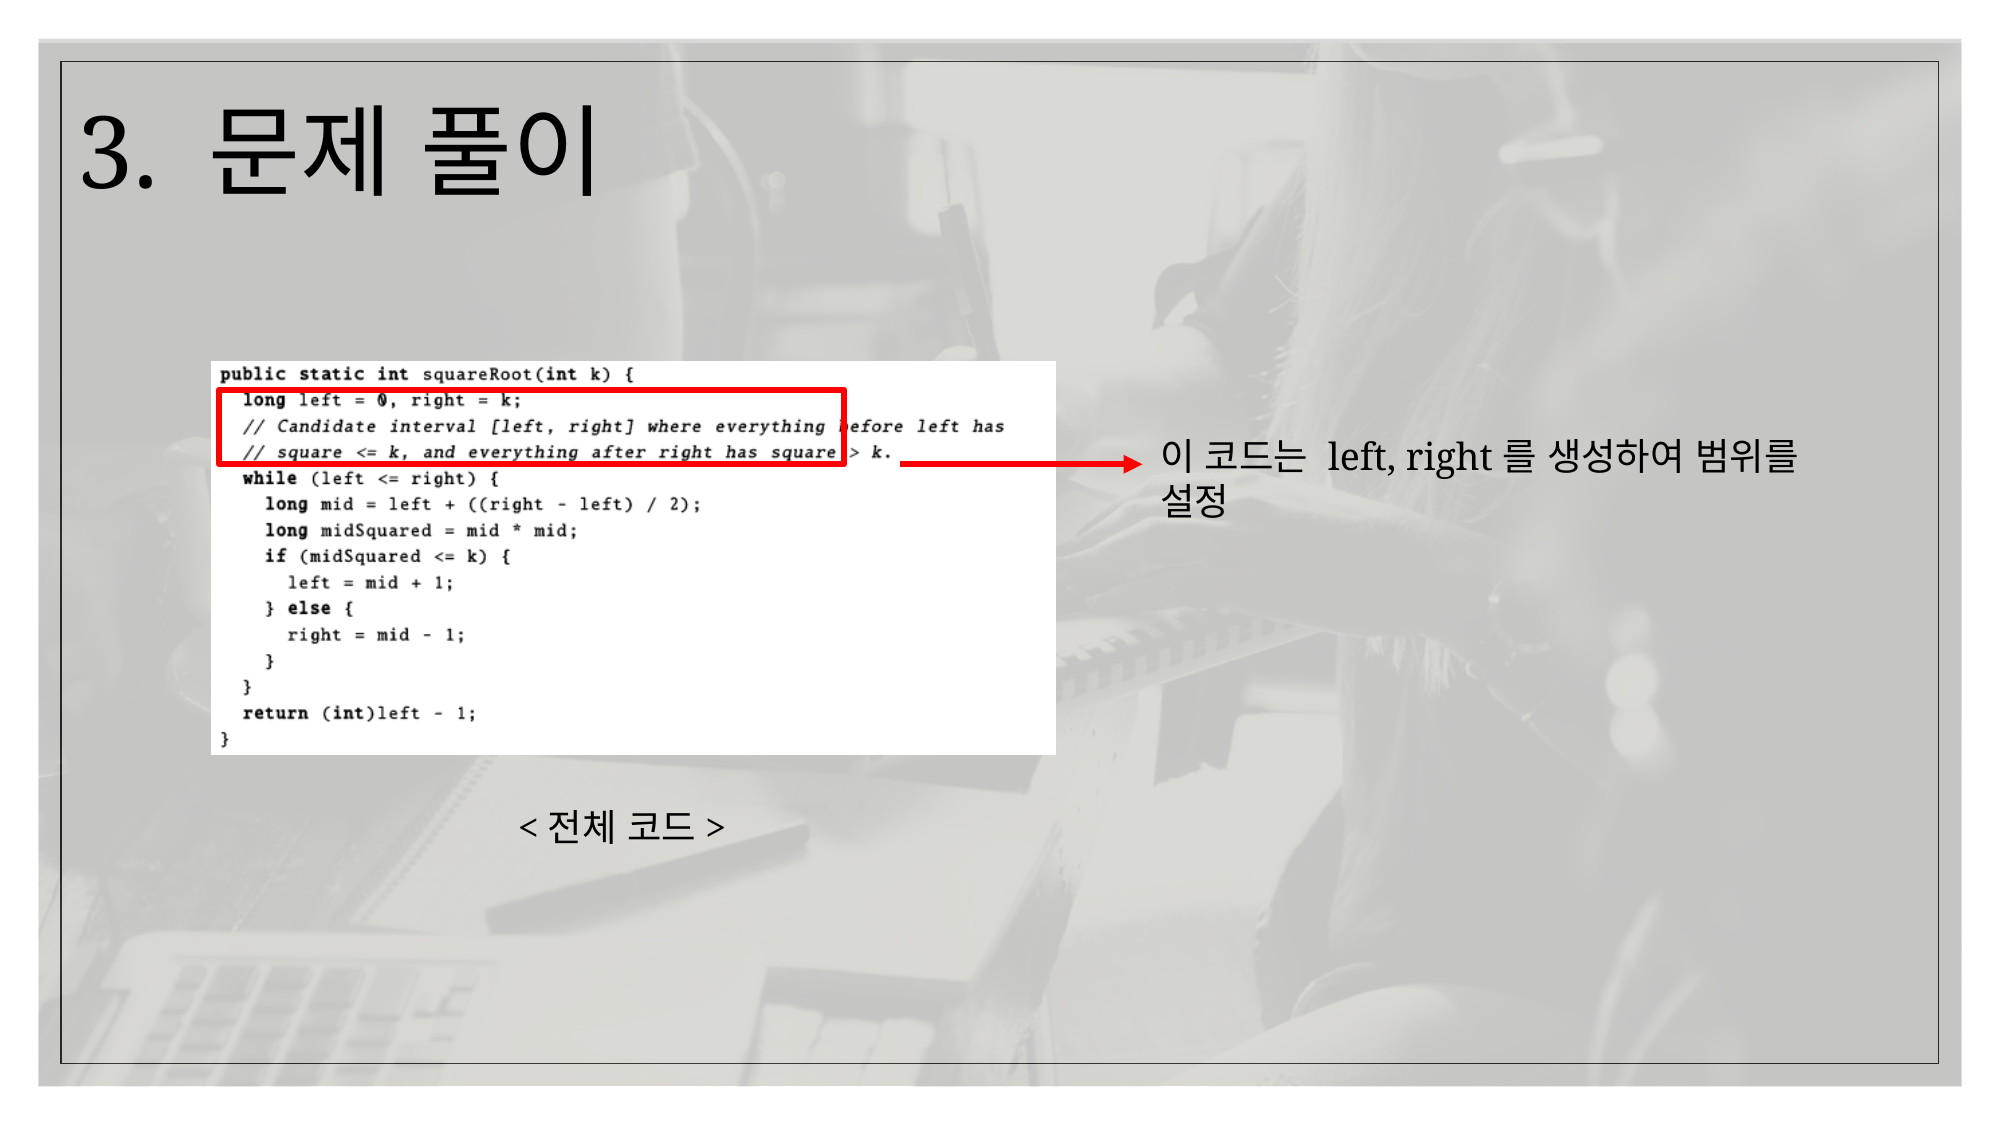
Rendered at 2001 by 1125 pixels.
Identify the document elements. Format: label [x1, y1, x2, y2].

picture [38, 43, 1962, 1088]
